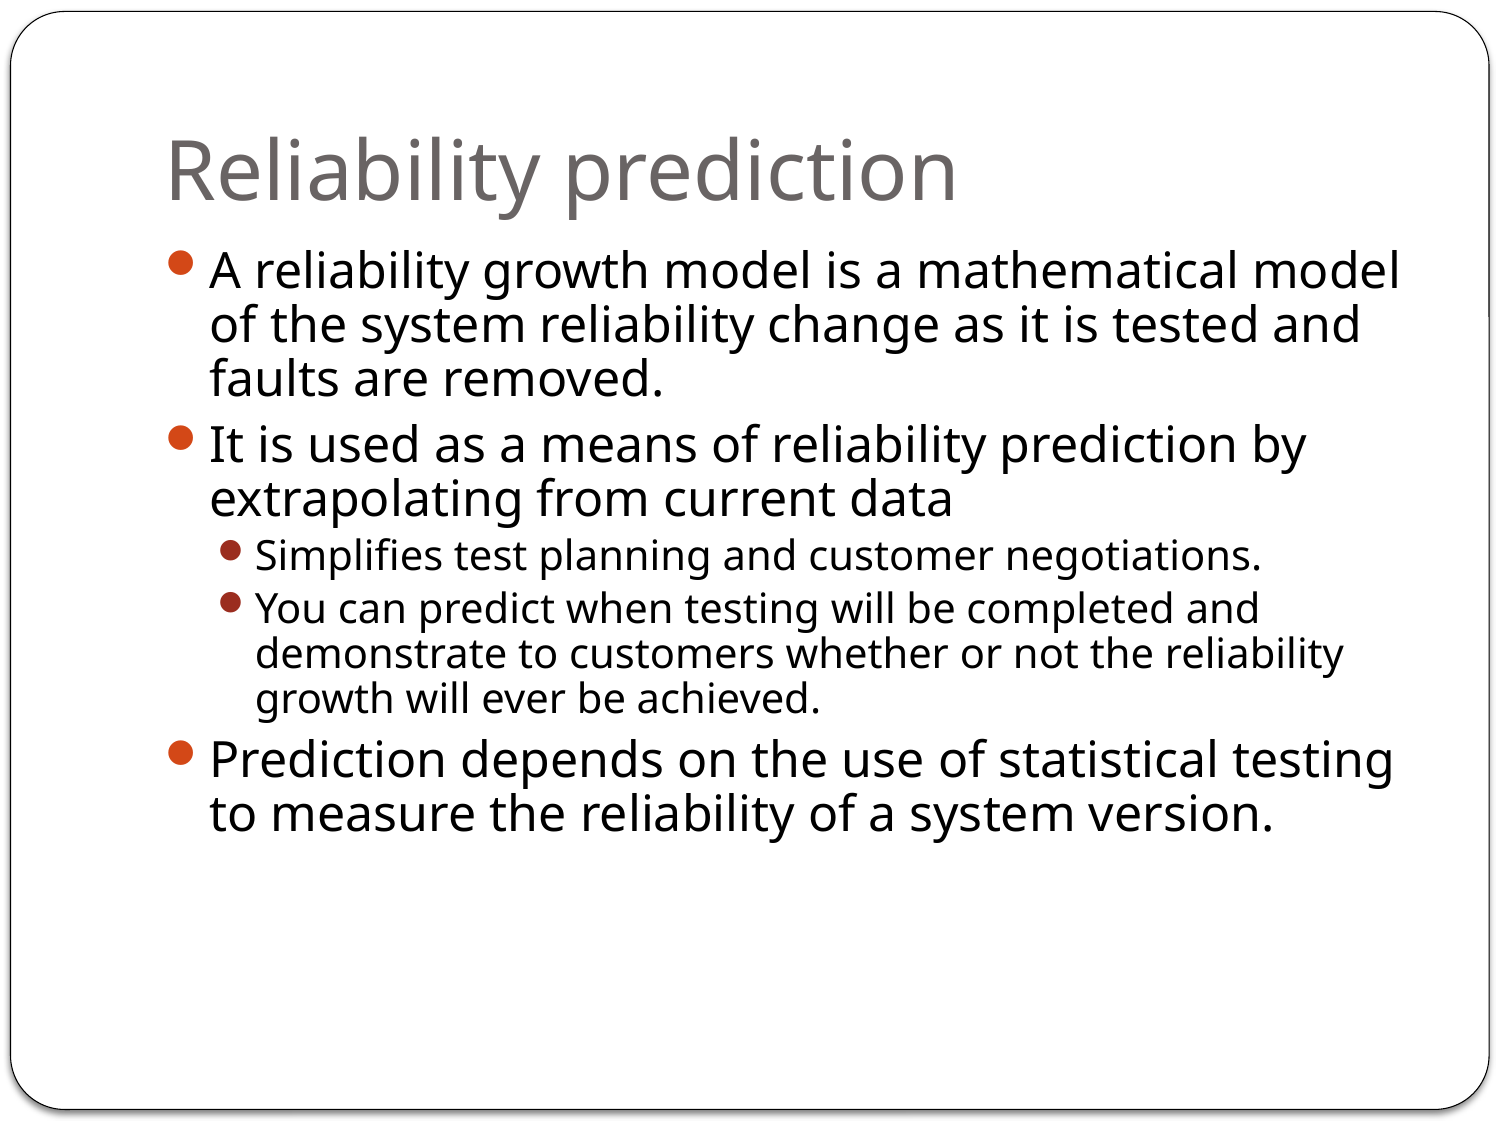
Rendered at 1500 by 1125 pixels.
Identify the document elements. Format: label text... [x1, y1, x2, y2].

title Reliability prediction [150, 45, 1425, 233]
list A reliability growth model is a mathematical model of the system reliability change as it is tested and faults are removed. It is used as a means of reliability prediction by extrapolating from current data Simplifies test planning and customer negotiations. You can predict when testing will be completed and demonstrate to customers whether or not the reliability growth will ever be achieved. Prediction depends on the use of statistical testing to measure the reliability of a system version. [150, 237, 1425, 988]
